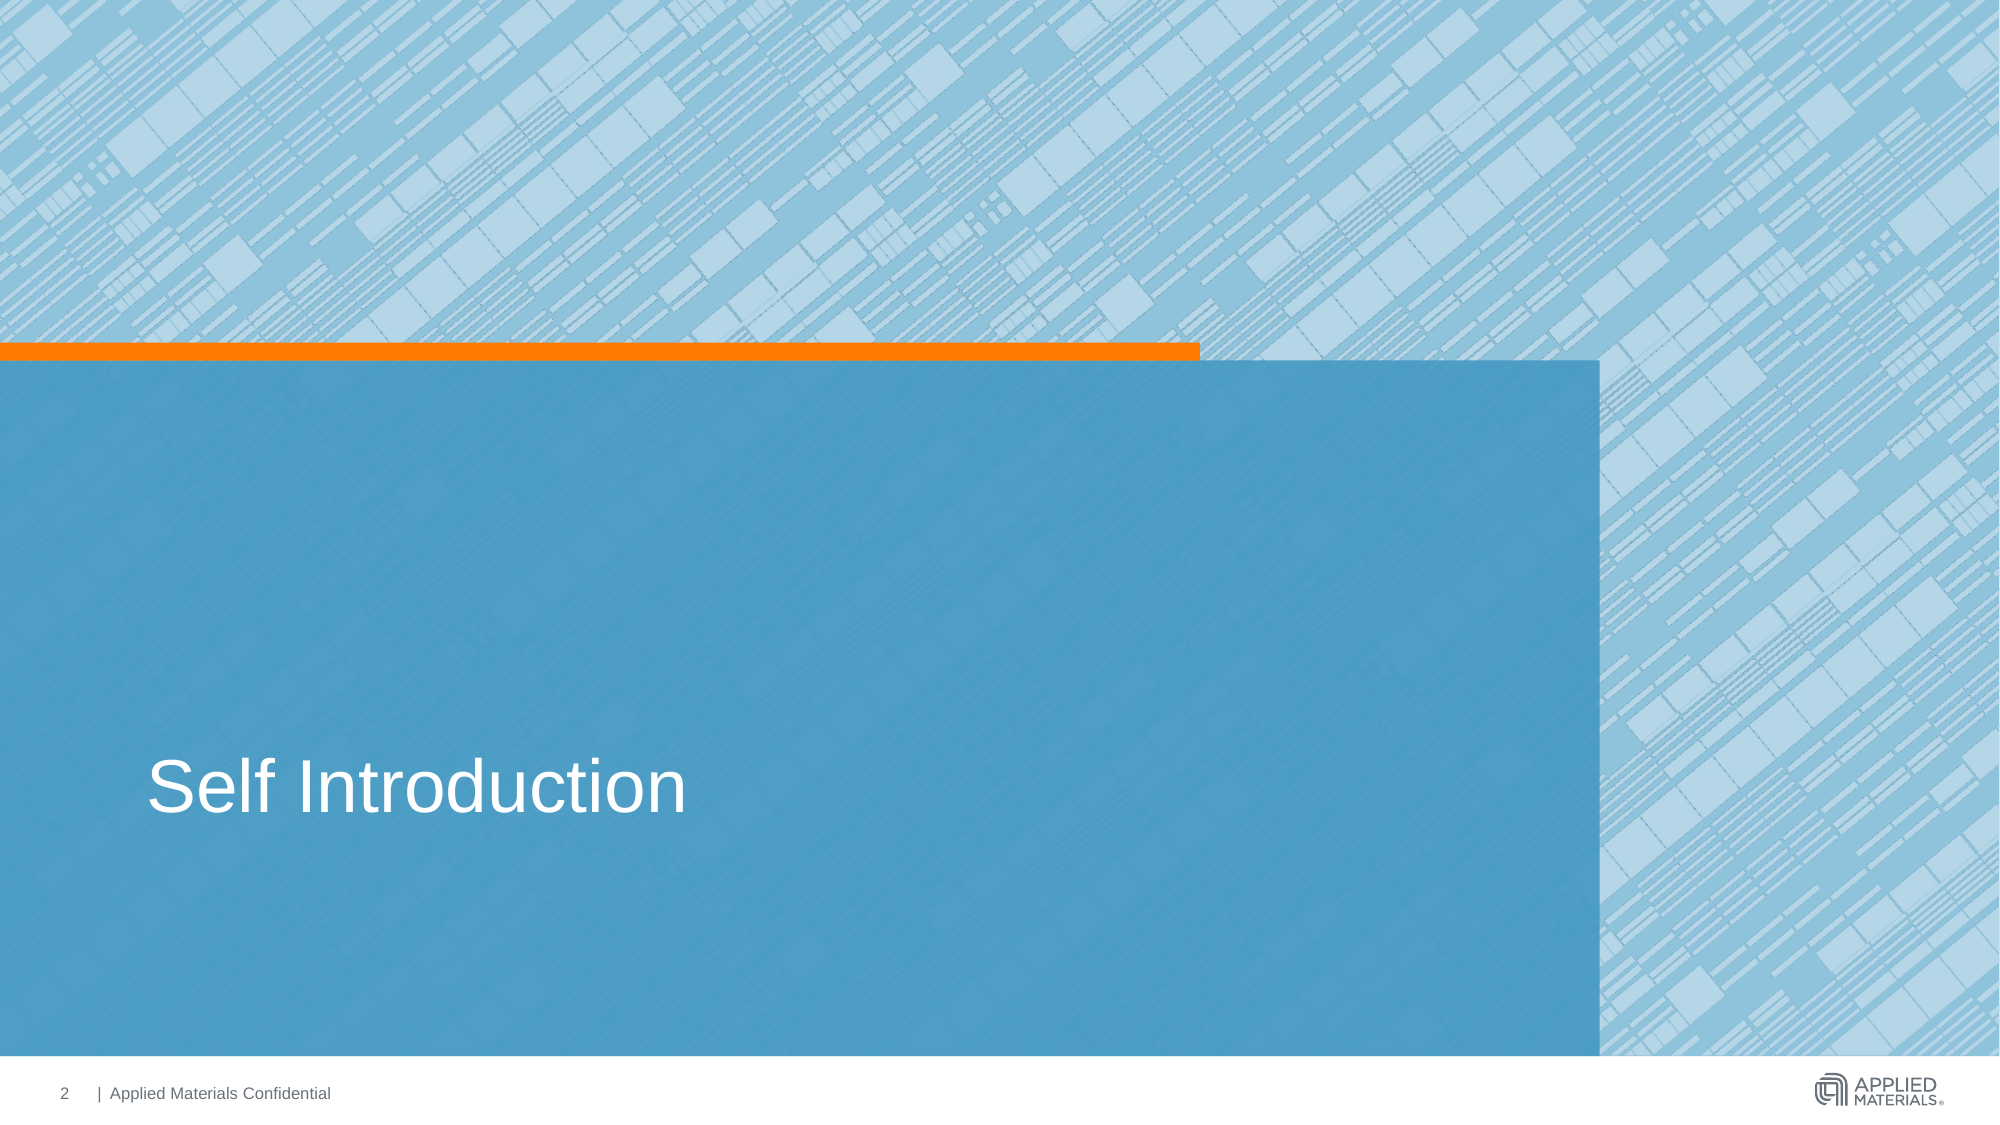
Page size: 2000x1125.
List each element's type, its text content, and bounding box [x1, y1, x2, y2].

slide_number 2 [45, 1078, 165, 1106]
title Self Introduction [131, 392, 1537, 836]
picture [0, 0, 2000, 1056]
